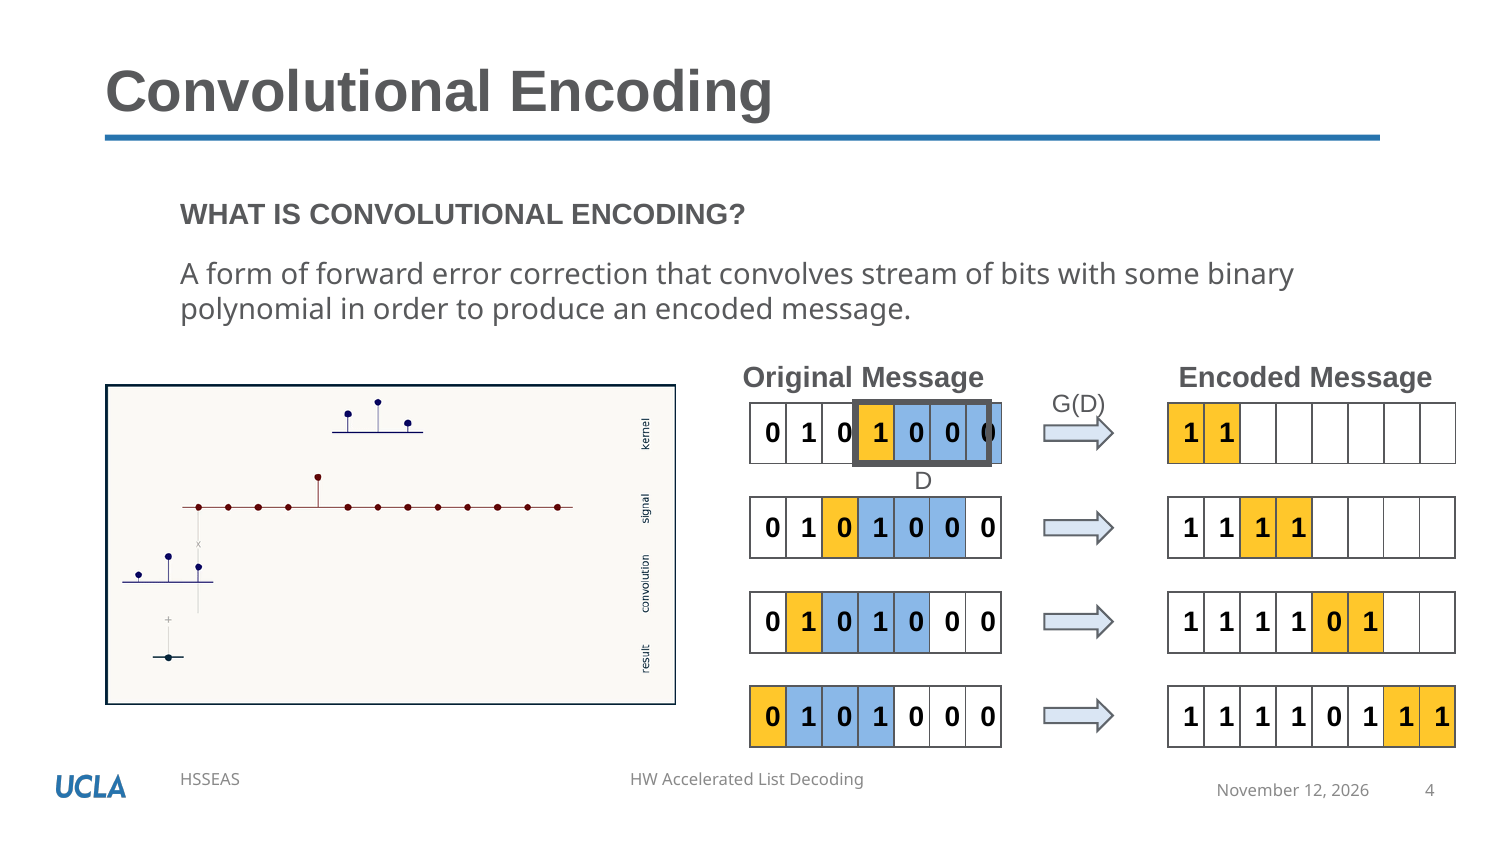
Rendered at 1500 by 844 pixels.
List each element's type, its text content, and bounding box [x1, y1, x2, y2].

text_box [1043, 697, 1115, 734]
table_header [1384, 593, 1419, 652]
table_header 1 [859, 593, 893, 652]
table_header [1349, 498, 1383, 557]
list What is Convolutional encoding? [180, 195, 1305, 231]
table_header 0 [895, 687, 929, 746]
text_box [1043, 603, 1115, 640]
table_header 0 [966, 593, 1000, 652]
table_header 1 [1205, 593, 1239, 652]
table_header 0 [823, 687, 857, 746]
table_header 0 [751, 498, 785, 557]
table_header 1 [1205, 498, 1239, 557]
text_box Original Message [728, 358, 1000, 394]
table_header [1384, 498, 1419, 557]
table_header 1 [859, 498, 893, 557]
table_header 1 [1349, 593, 1383, 652]
picture [104, 384, 676, 705]
table_header 1 [1169, 593, 1203, 652]
table_header 0 [966, 687, 1000, 746]
table_header 0 [895, 593, 929, 652]
table_header 1 [1277, 498, 1311, 557]
table_header 1 [1277, 593, 1311, 652]
text_box [1043, 509, 1115, 546]
table_header 1 [1241, 498, 1275, 557]
table_header [1277, 404, 1311, 463]
table_header 1 [1205, 404, 1239, 463]
table_header 1 [787, 498, 821, 557]
table_header 0 [751, 404, 785, 463]
table_header 1 [859, 687, 893, 746]
table_header [1420, 593, 1454, 652]
table_header 1 [1241, 593, 1275, 652]
text_box [1043, 418, 1115, 451]
table_header 0 [930, 593, 965, 652]
table_header 1 [1169, 404, 1203, 463]
list A form of forward error correction that convolves stream of bits with some binary polynomial in order to produce an encoded message. [180, 255, 1305, 326]
table_header 1 [787, 687, 821, 746]
table_header 1 [787, 593, 821, 652]
slide_number 4 [1425, 780, 1500, 840]
table_header 0 [895, 498, 929, 557]
text_box G(D) [1051, 387, 1130, 418]
table_header 1 [1241, 687, 1275, 746]
title Convolutional Encoding [105, 60, 1380, 125]
table_header 0 [930, 687, 965, 746]
text_box D [914, 464, 946, 495]
table_header 0 [990, 404, 1001, 463]
picture [56, 774, 126, 798]
table_header [1385, 404, 1419, 463]
table_header 1 [1349, 687, 1383, 746]
table_header 1 [1169, 498, 1203, 557]
table_header 1 [1169, 687, 1203, 746]
text_box Encoded Message [1170, 358, 1442, 394]
table_header [1421, 404, 1455, 463]
table_header 0 [930, 498, 965, 557]
table_header 1 [787, 404, 821, 463]
table_header 0 [823, 404, 854, 463]
table_header 1 [1277, 687, 1311, 746]
table_header 0 [1313, 593, 1347, 652]
table_header [1313, 404, 1347, 463]
text_box [854, 401, 990, 464]
table_header [1349, 404, 1383, 463]
table_header [1420, 498, 1454, 557]
table_header [1241, 404, 1275, 463]
table_header 1 [1384, 687, 1419, 746]
table_header 0 [966, 498, 1000, 557]
table_header 0 [823, 593, 857, 652]
table_header 0 [751, 687, 785, 746]
table_header 1 [1205, 687, 1239, 746]
table_header 0 [1313, 687, 1347, 746]
table_header 0 [751, 593, 785, 652]
table_header [1313, 498, 1347, 557]
table_header 0 [823, 498, 857, 557]
table_header 1 [1420, 687, 1454, 746]
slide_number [1215, 780, 1370, 840]
